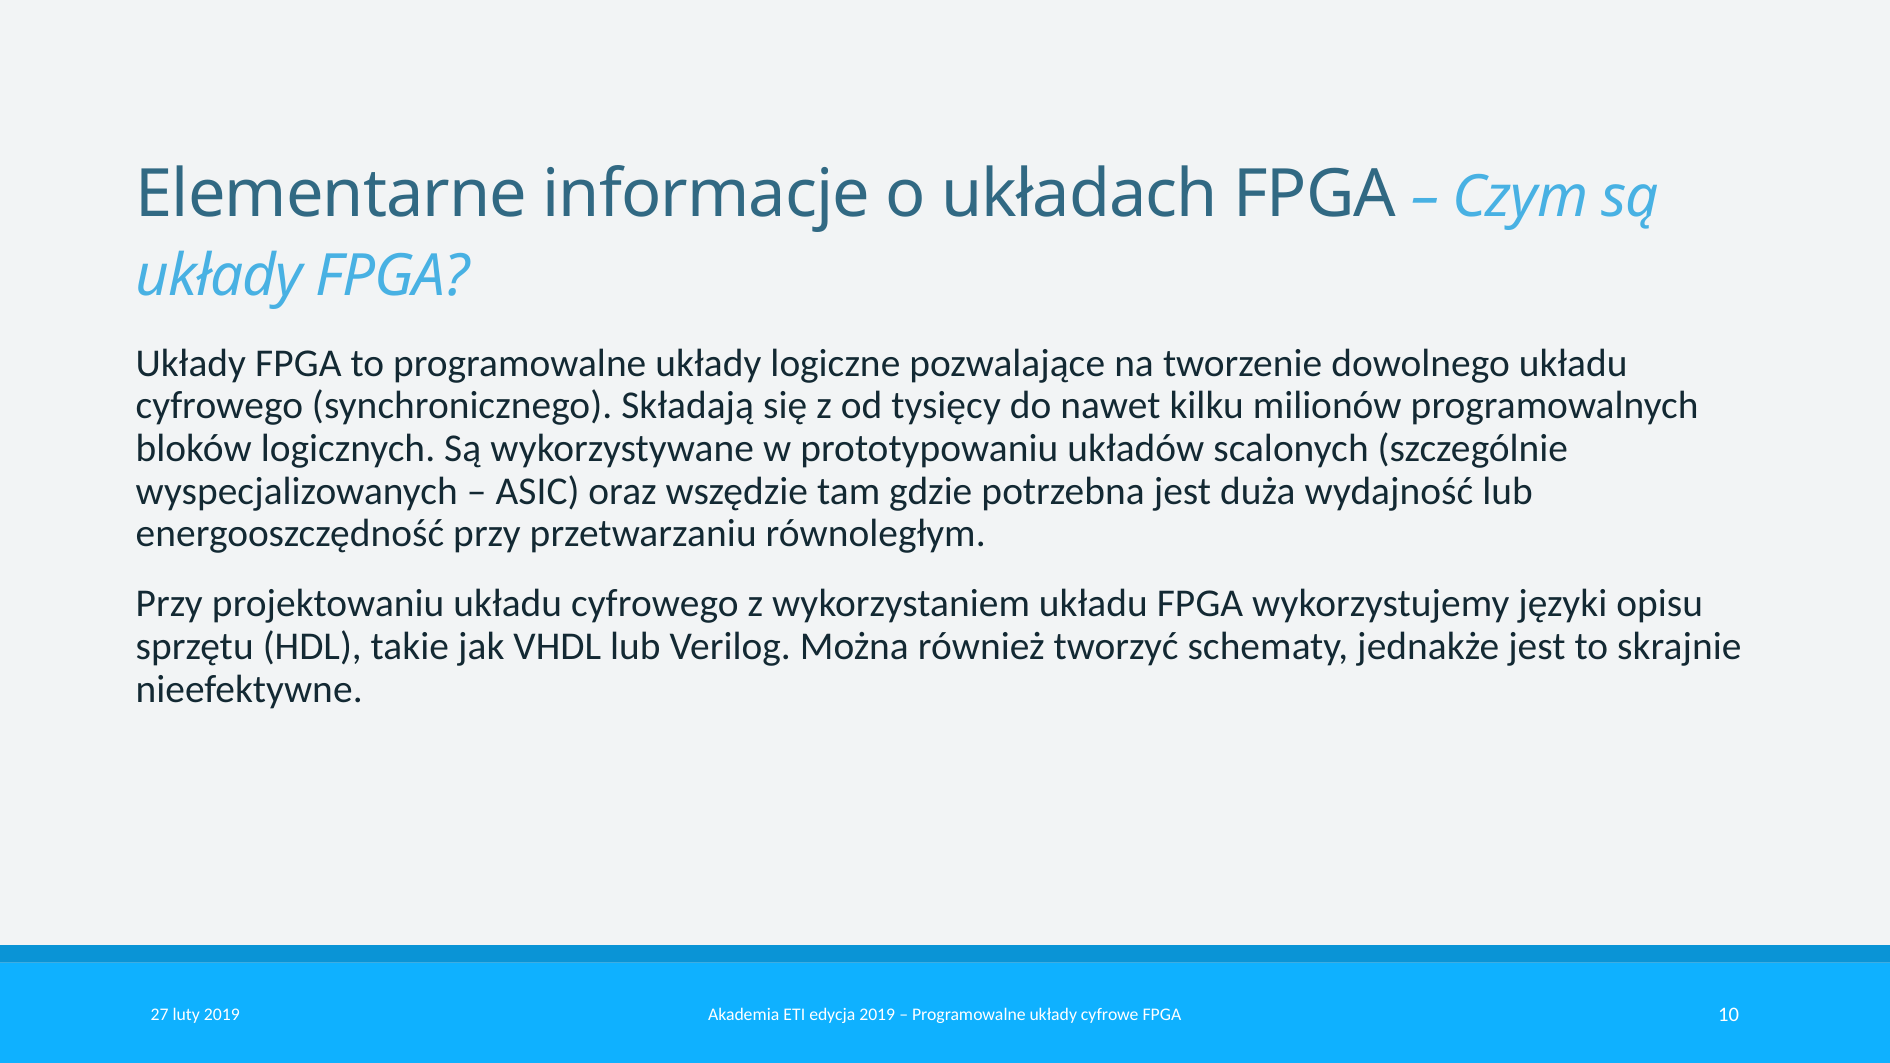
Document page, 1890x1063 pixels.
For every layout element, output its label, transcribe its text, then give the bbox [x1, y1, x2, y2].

slide_number 10 [1376, 962, 1755, 1063]
footer Akademia ETI edycja 2019 – Programowalne układy cyfrowe FPGA [549, 962, 1341, 1063]
slide_number 27 luty 2019 [135, 962, 514, 1063]
title Elementarne informacje o układach FPGA – Czym są układy FPGA? [135, 135, 1755, 307]
list Układy FPGA to programowalne układy logiczne pozwalające na tworzenie dowolnego układu cyfrowego (synchronicznego). Składają się z od tysięcy do nawet kilku milionów programowalnych bloków logicznych. Są wykorzystywane w prototypowaniu układów scalonych (szczególnie wyspecjalizowanych – ASIC) oraz wszędzie tam gdzie potrzebna jest duża wydajność lub energooszczędność przy przetwarzaniu równoległym. Przy projektowaniu układu cyfrowego z wykorzystaniem układu FPGA wykorzystujemy języki opisu sprzętu (HDL), takie jak VHDL lub Verilog. Można również tworzyć schematy, jednakże jest to skrajnie nieefektywne. [135, 342, 1755, 928]
